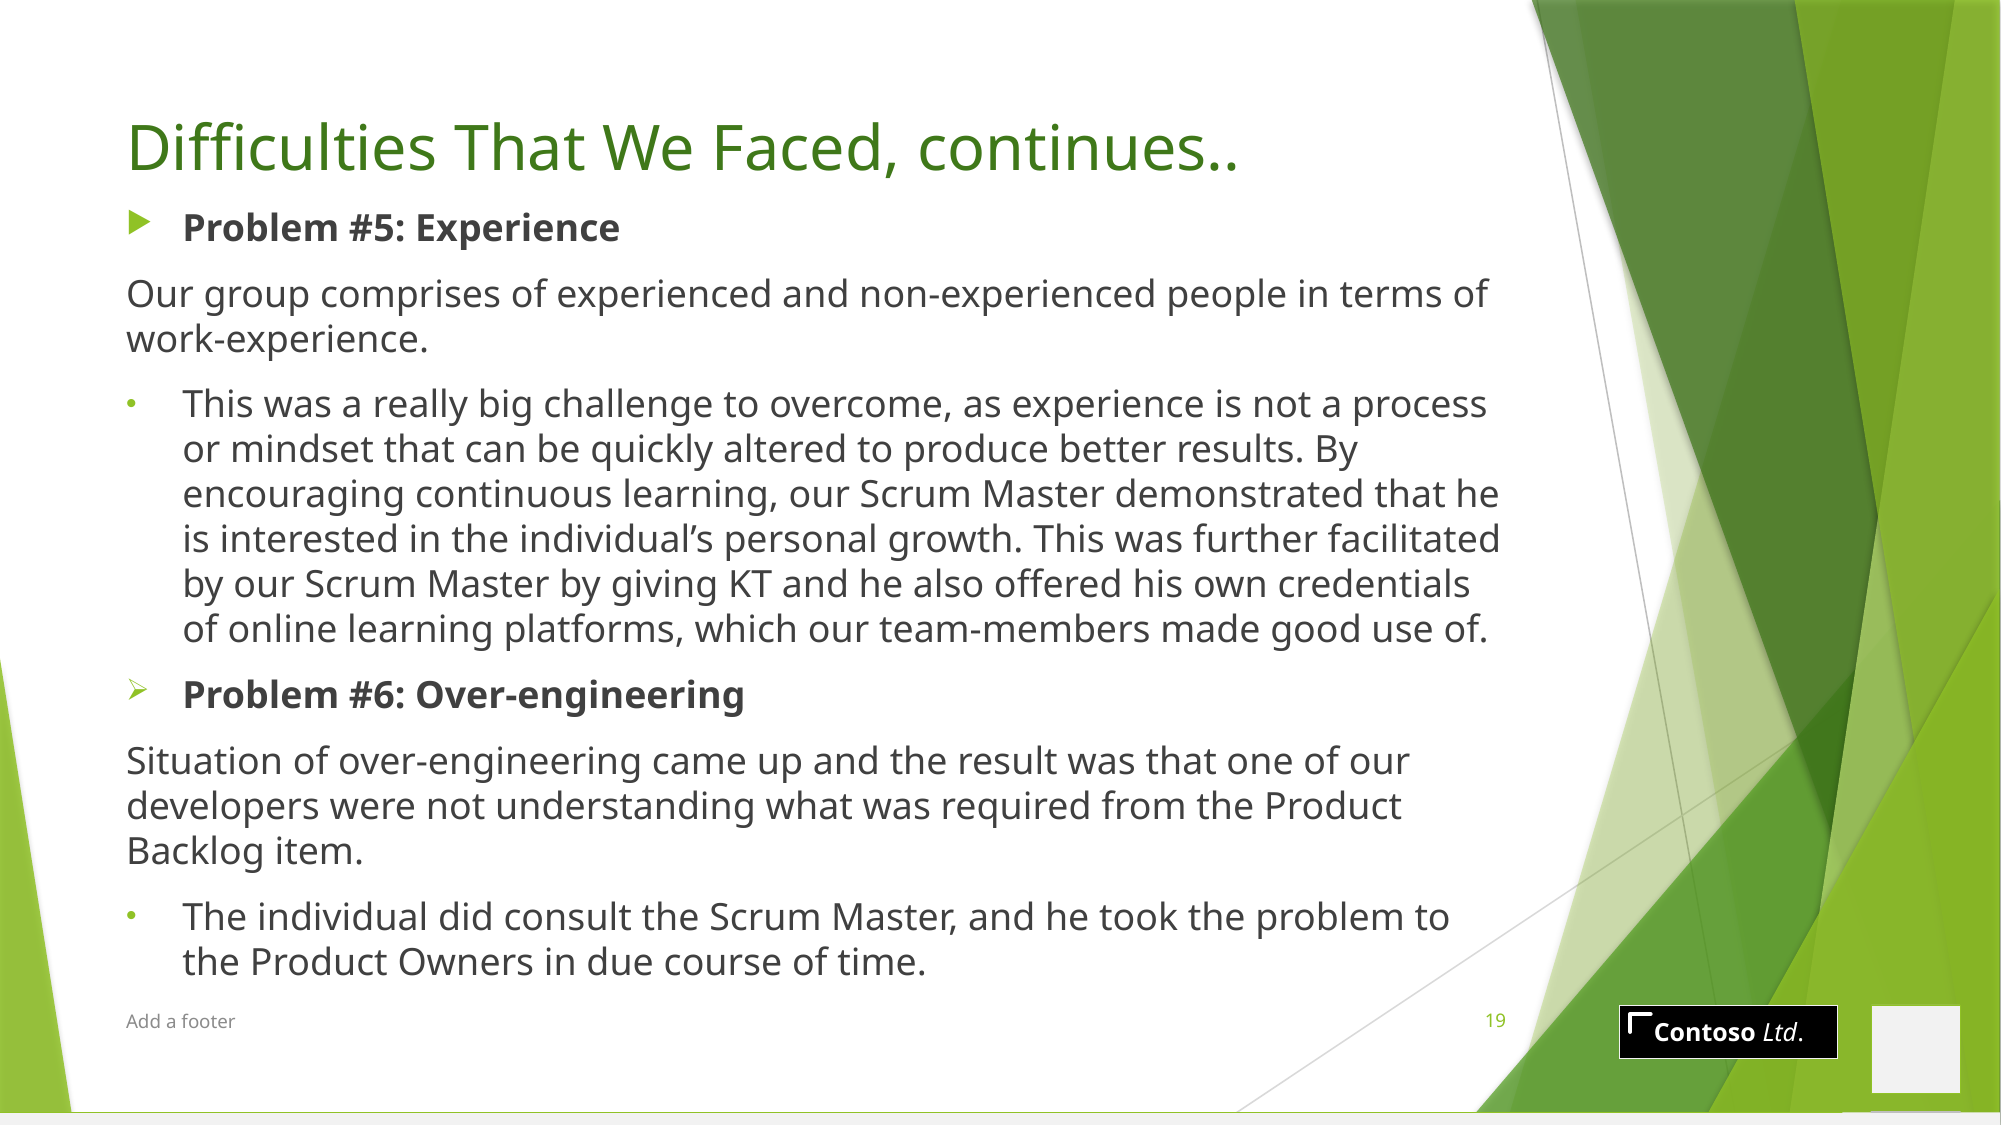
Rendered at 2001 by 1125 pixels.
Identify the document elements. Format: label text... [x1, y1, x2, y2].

slide_number 19 [1409, 991, 1522, 1051]
footer Add a footer [111, 991, 1145, 1051]
list Problem #5: Experience Our group comprises of experienced and non-experienced people in terms of work-experience. This was a really big challenge to overcome, as experience is not a process or mindset that can be quickly altered to produce better results. By encouraging continuous learning, our Scrum Master demonstrated that he is interested in the individual’s personal growth. This was further facilitated by our Scrum Master by giving KT and he also offered his own credentials of online learning platforms, which our team-members made good use of. Problem #6: Over-engineering Situation of over-engineering came up and the result was that one of our developers were not understanding what was required from the Product Backlog item. The individual did consult the Scrum Master, and he took the problem to the Product Owners in due course of time. [111, 196, 1522, 992]
title Difficulties That We Faced, continues.. [111, 99, 1522, 191]
